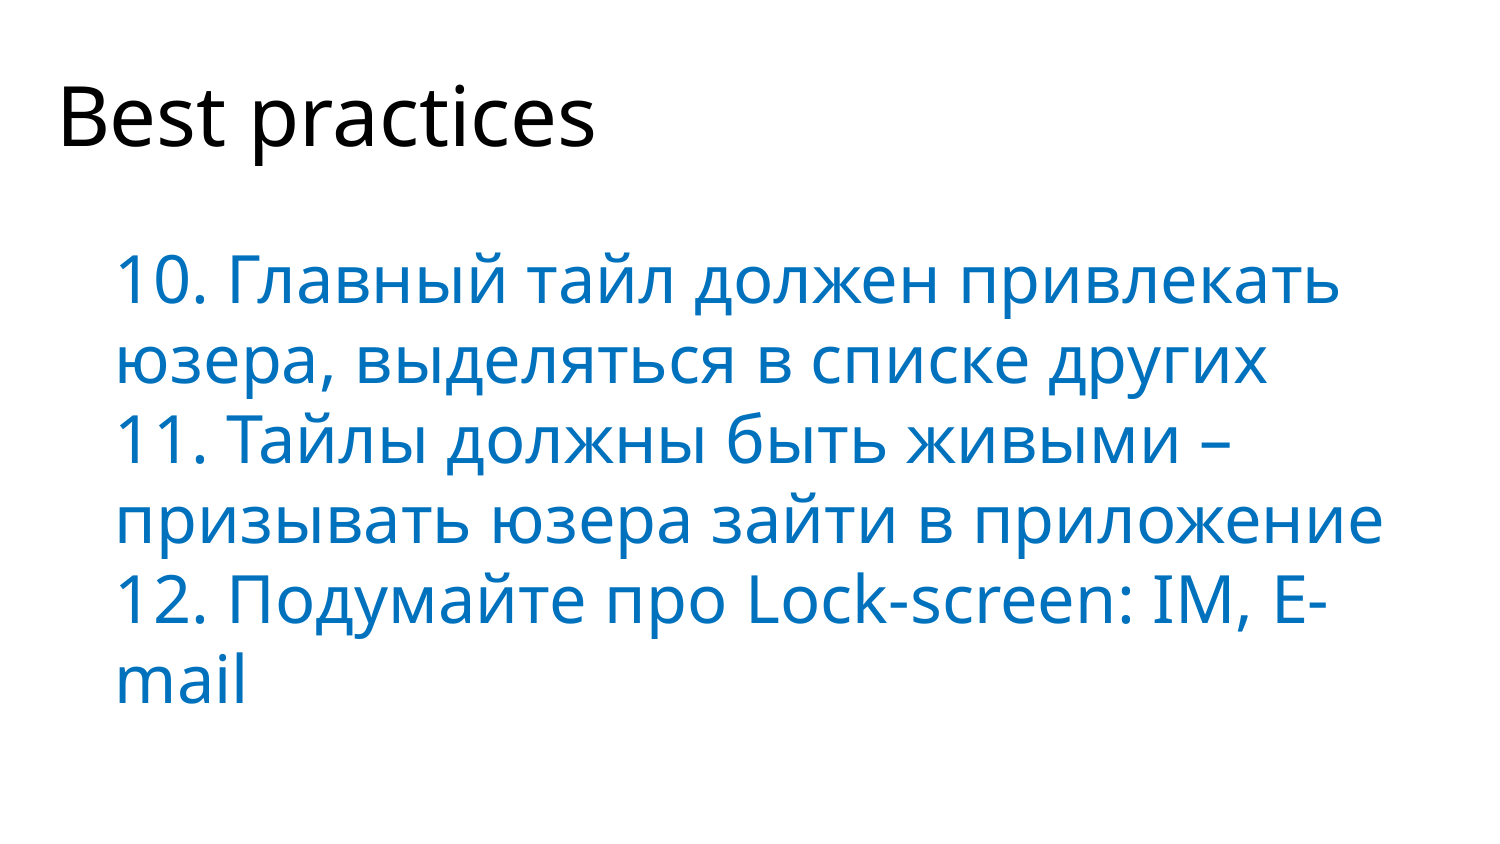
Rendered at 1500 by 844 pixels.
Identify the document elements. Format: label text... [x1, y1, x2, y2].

text_box 10. Главный тайл должен привлекать юзера, выделяться в списке других 11. Тайлы должны быть живыми – призывать юзера зайти в приложение 12. Подумайте про Lock-screen: IM, E-mail [100, 229, 1474, 844]
title Best practices [55, 52, 1444, 171]
